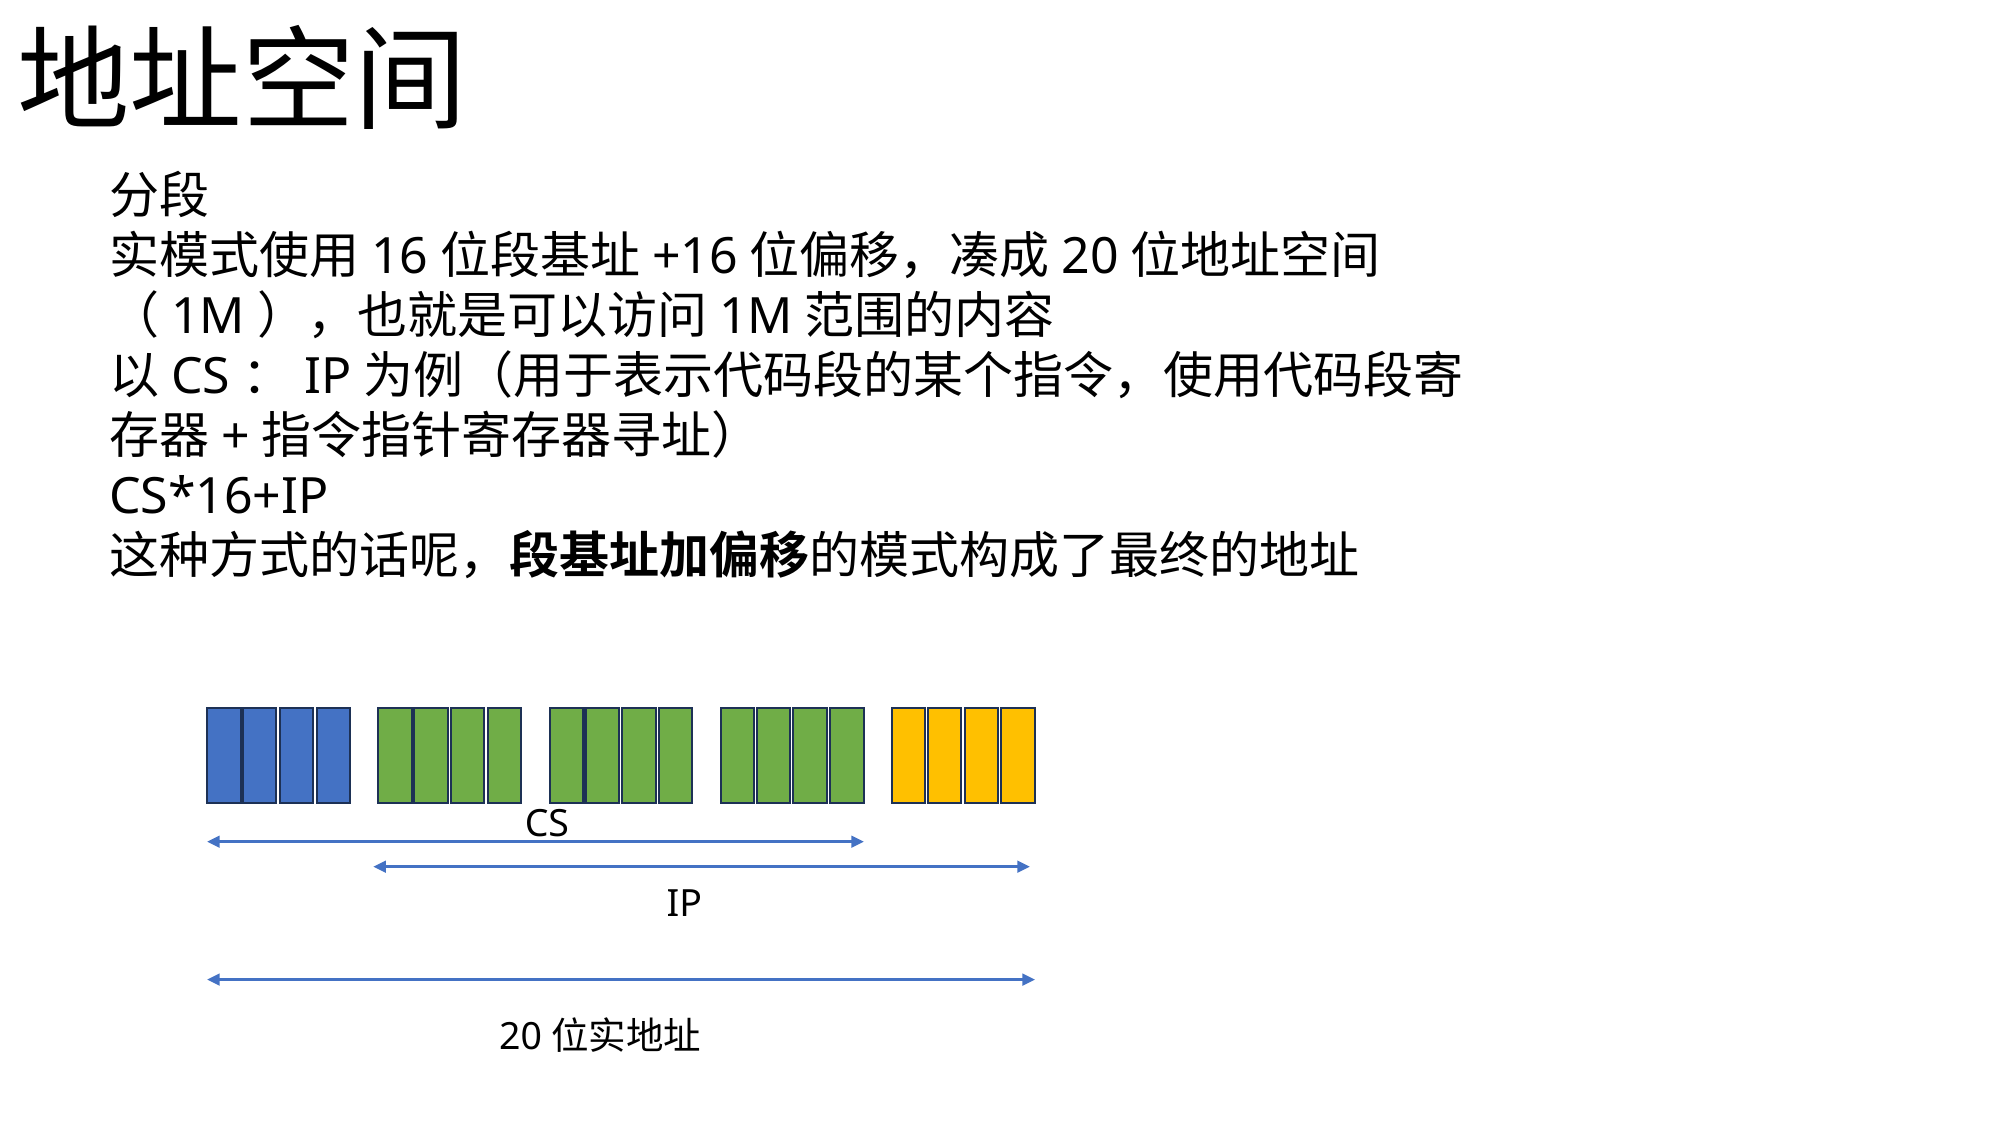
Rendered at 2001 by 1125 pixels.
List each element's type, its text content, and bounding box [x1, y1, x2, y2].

text_box [206, 707, 242, 804]
text_box [927, 707, 962, 804]
text_box [964, 707, 999, 804]
text_box 地址空间 [2, 0, 483, 150]
text_box [1000, 707, 1036, 804]
text_box IP [651, 871, 824, 932]
text_box [487, 707, 522, 804]
text_box [720, 707, 755, 804]
text_box [242, 707, 277, 804]
text_box [584, 707, 620, 791]
text_box [658, 707, 693, 804]
text_box [316, 707, 351, 804]
text_box [829, 707, 865, 804]
text_box CS [510, 791, 682, 841]
text_box 分段 实模式使用16位段基址+16位偏移，凑成20位地址空间（1M），也就是可以访问1M范围的内容 以CS：IP为例（用于表示代码段的某个指令，使用代码段寄存器+指令指针寄存器寻址） CS*16+IP 这种方式的话呢，段基址加偏移的模式构成了最终的地址 [94, 156, 1519, 592]
text_box [279, 707, 314, 804]
text_box [377, 707, 413, 804]
text_box [413, 707, 449, 804]
text_box CS [510, 842, 682, 852]
text_box [450, 707, 485, 804]
text_box [792, 707, 828, 804]
text_box [891, 707, 926, 804]
text_box [549, 707, 584, 791]
text_box [621, 707, 657, 791]
text_box [756, 707, 791, 804]
text_box 20位实地址 [484, 1004, 771, 1065]
